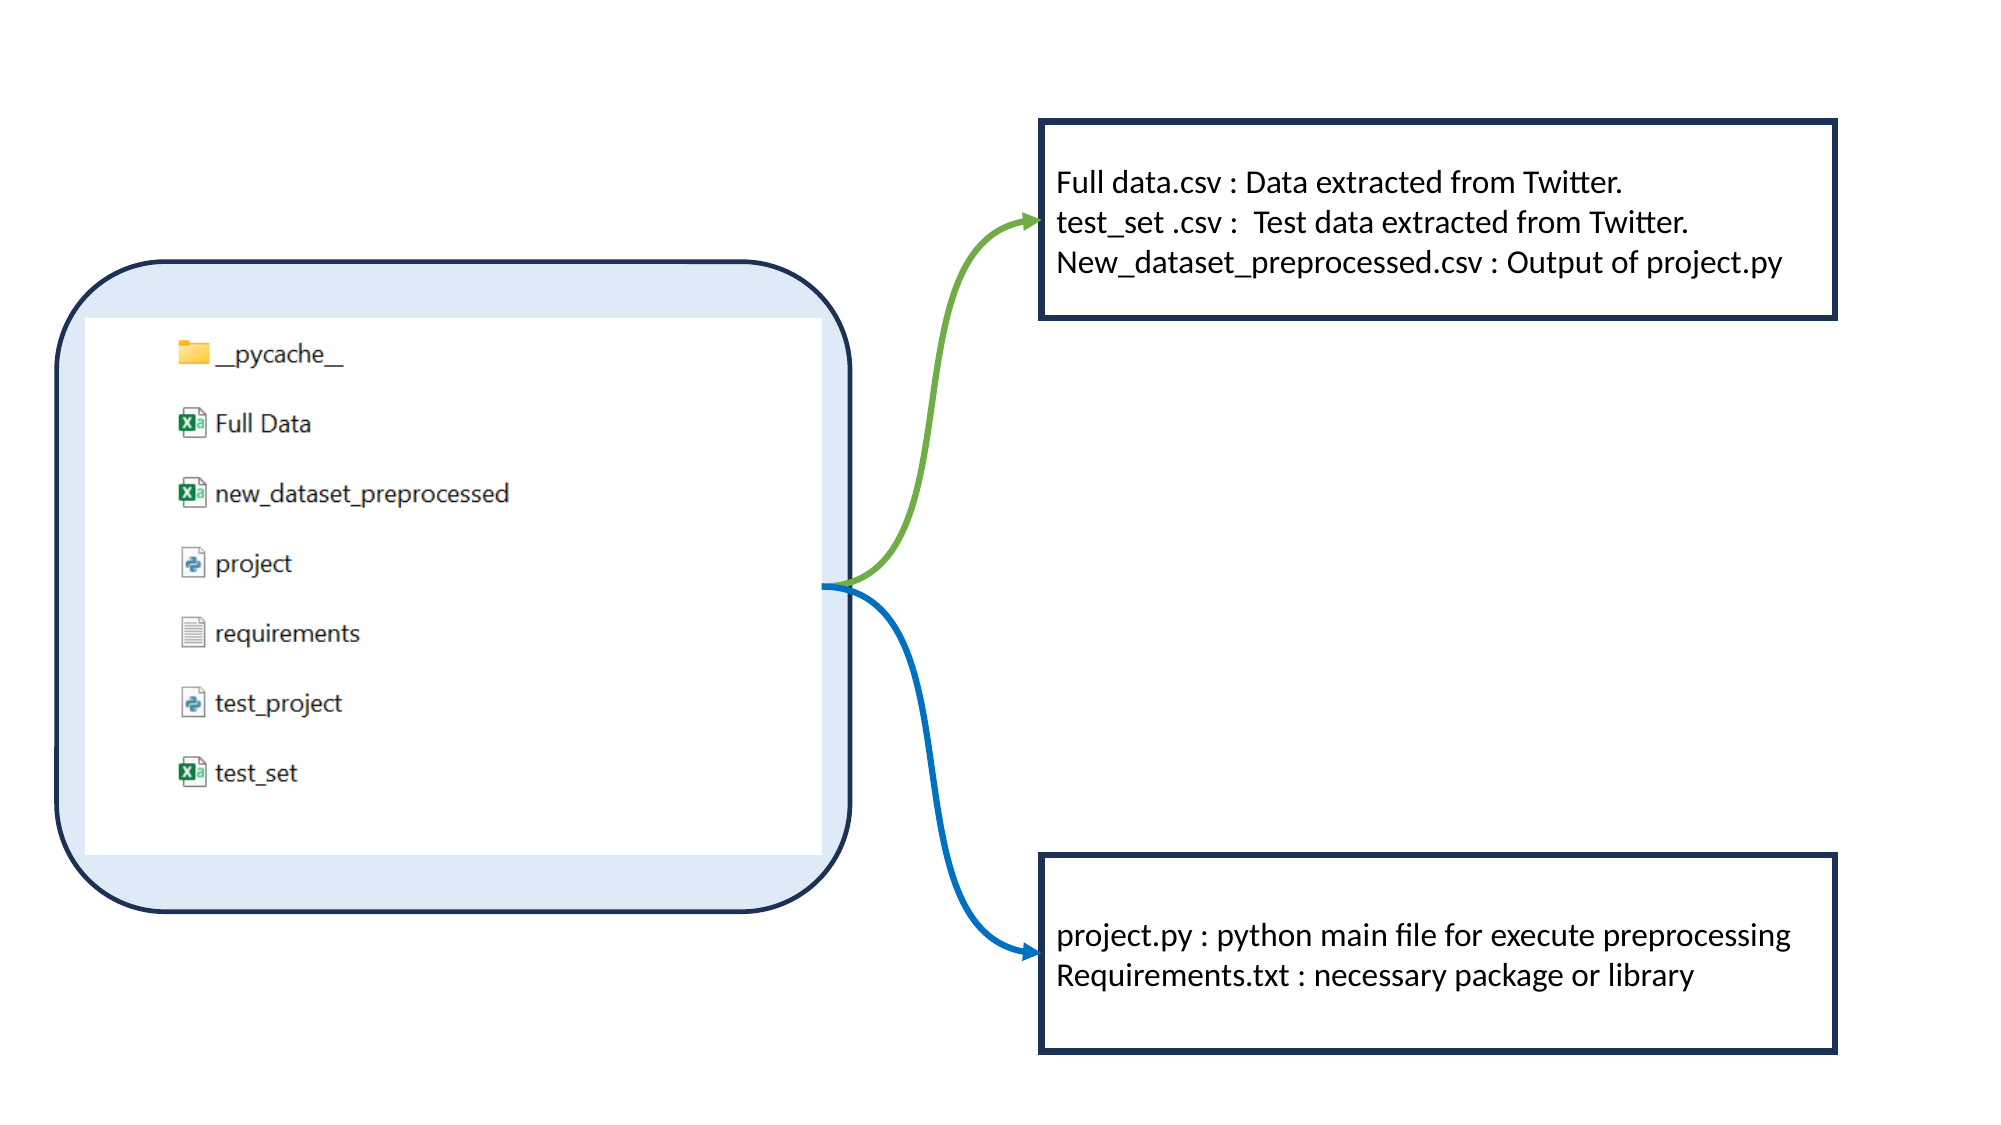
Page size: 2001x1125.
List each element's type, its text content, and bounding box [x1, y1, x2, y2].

text_box [55, 260, 821, 913]
text_box Full data.csv : Data extracted from Twitter. test_set .csv : Test data extracted from Twitter. New_dataset_preprocessed.csv : Output of project.py [1041, 121, 1836, 319]
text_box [821, 586, 1042, 954]
picture [84, 318, 821, 855]
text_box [821, 219, 1042, 586]
text_box project.py : python main file for execute preprocessing Requirements.txt : necessary package or library [1041, 854, 1836, 1053]
